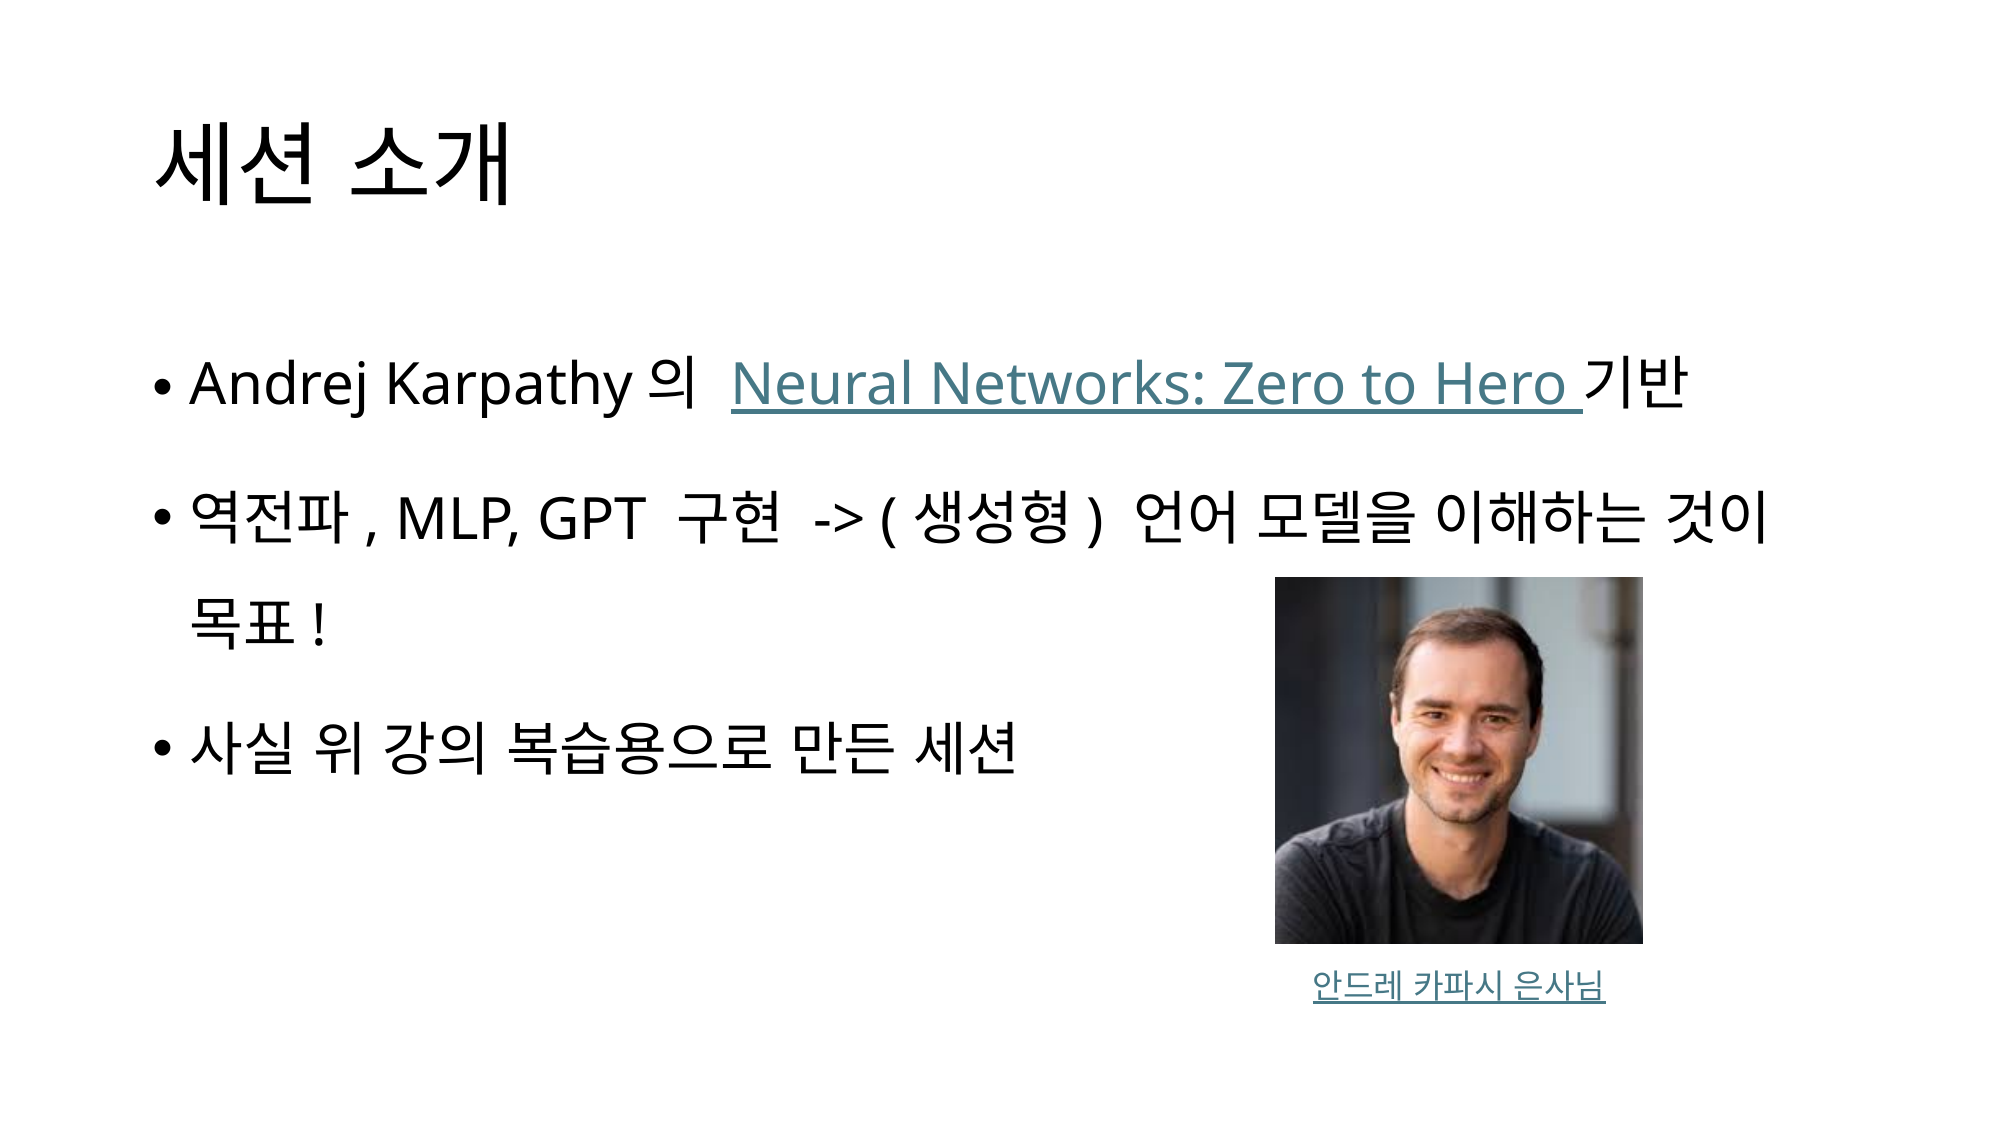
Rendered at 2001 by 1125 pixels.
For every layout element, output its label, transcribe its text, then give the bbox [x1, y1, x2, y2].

title 세션 소개 [137, 59, 1863, 278]
text_box 안드레 카파시 은사님 [1184, 957, 1734, 1021]
list Andrej Karpathy의 Neural Networks: Zero to Hero 기반 역전파, MLP, GPT 구현 -> (생성형) 언어 모델을 이해하는 것이 목표! 사실 위 강의 복습용으로 만든 세션 [137, 299, 1863, 1014]
picture [1275, 576, 1643, 945]
